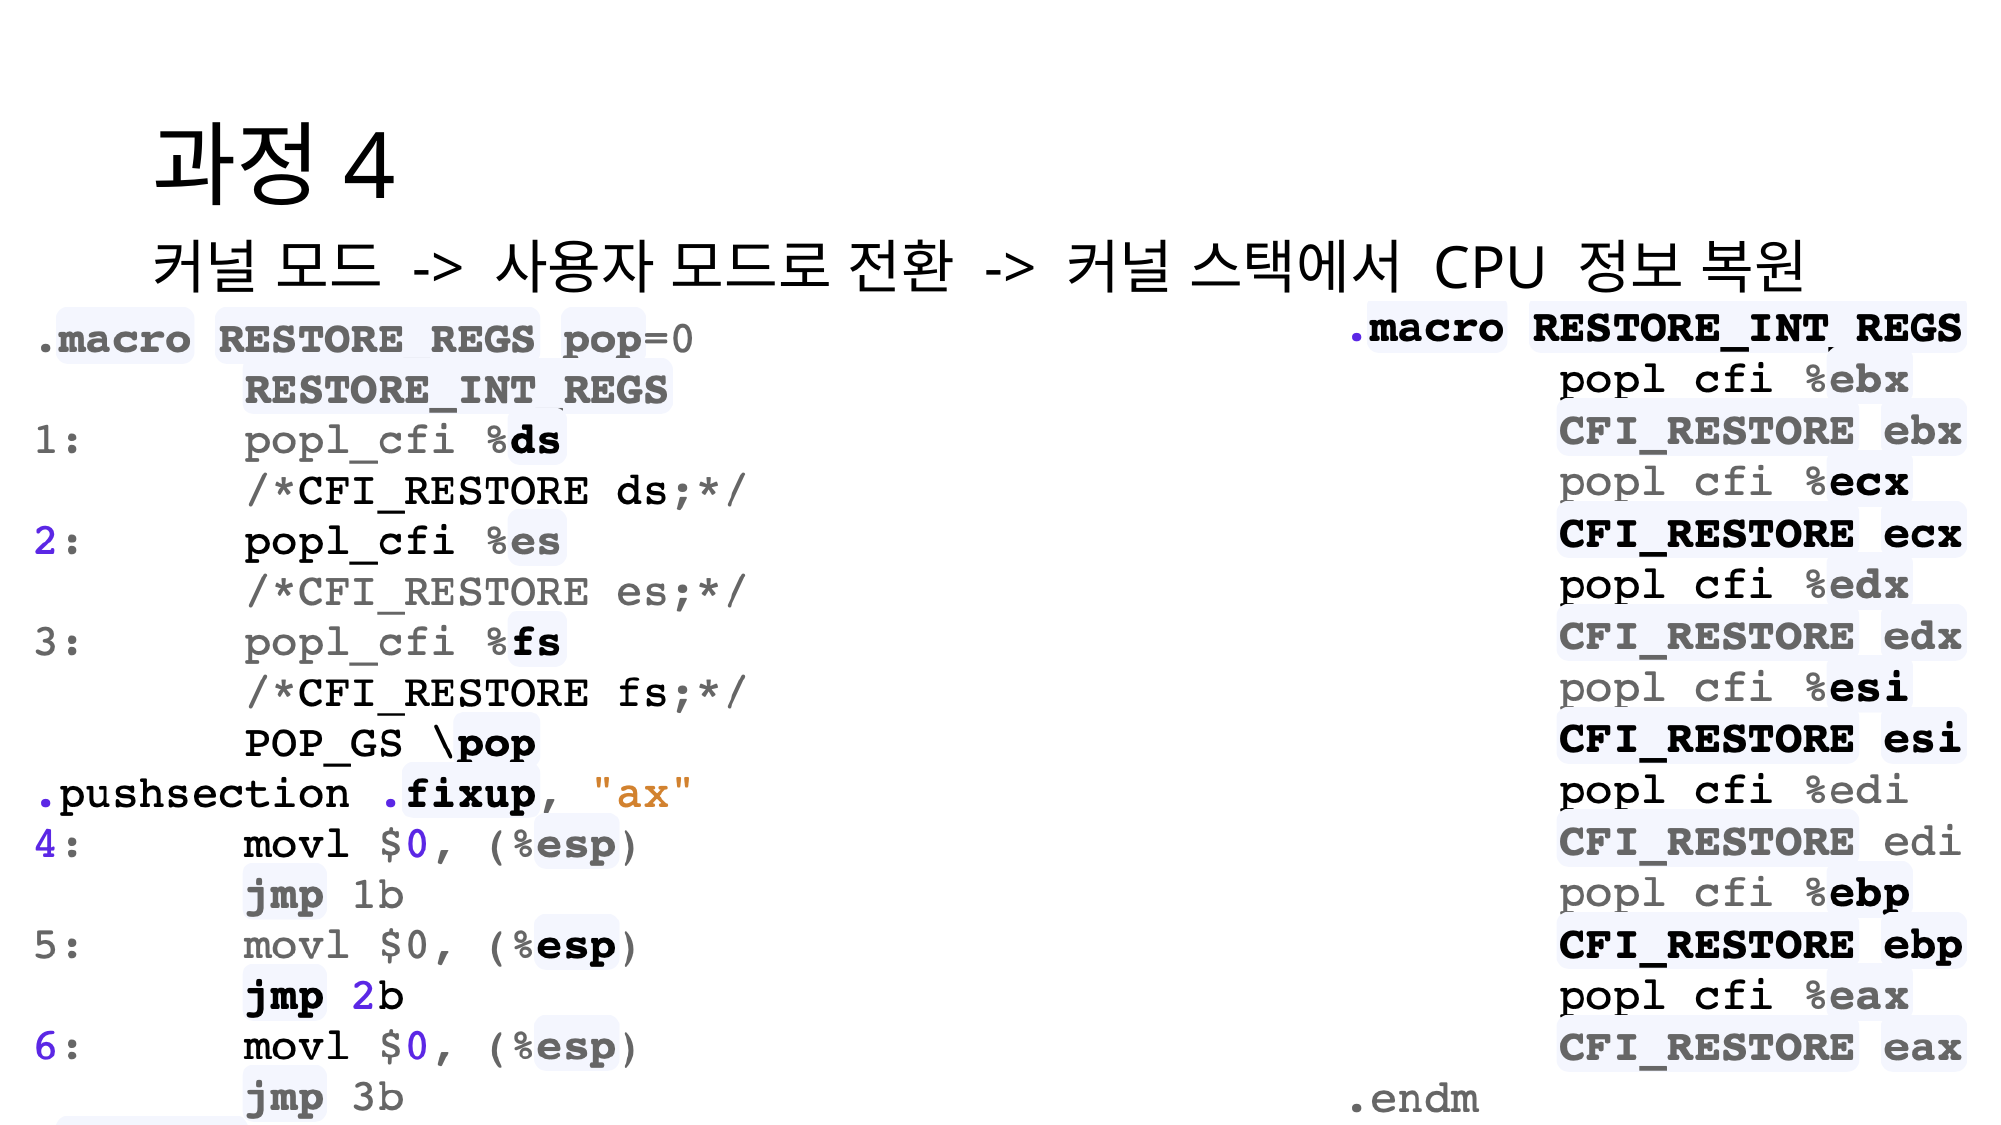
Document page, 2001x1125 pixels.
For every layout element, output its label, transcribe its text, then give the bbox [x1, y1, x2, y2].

title 과정4 [137, 59, 1863, 230]
picture [0, 303, 766, 1125]
picture [1332, 301, 2000, 1125]
list 커널 모드 -> 사용자 모드로 전환 -> 커널 스택에서 CPU 정보 복원 [137, 230, 1863, 945]
